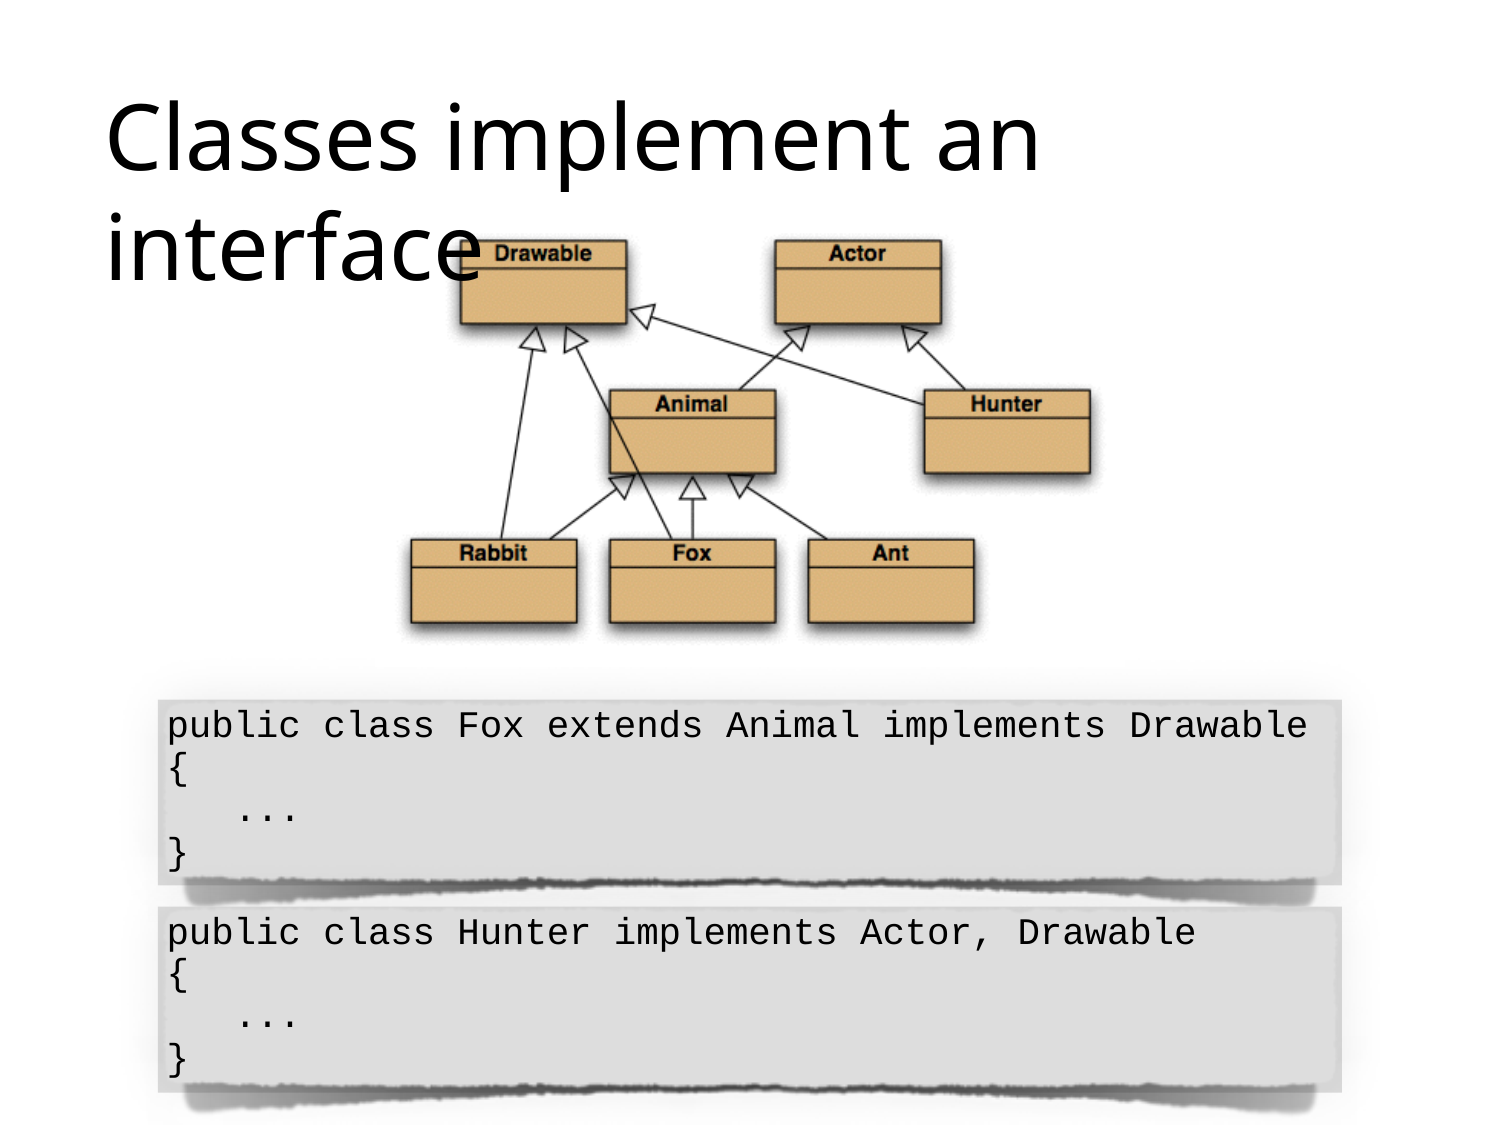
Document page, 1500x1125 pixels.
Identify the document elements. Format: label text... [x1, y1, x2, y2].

text_box [112, 852, 1388, 1125]
title Classes implement an interface [102, 77, 1397, 300]
text_box [112, 645, 1388, 852]
text_box [374, 300, 1125, 667]
text_box public class Fox extends Animal implements Drawable { ... } public class Hunter implements Actor, Drawable { ... } [164, 699, 1317, 1079]
